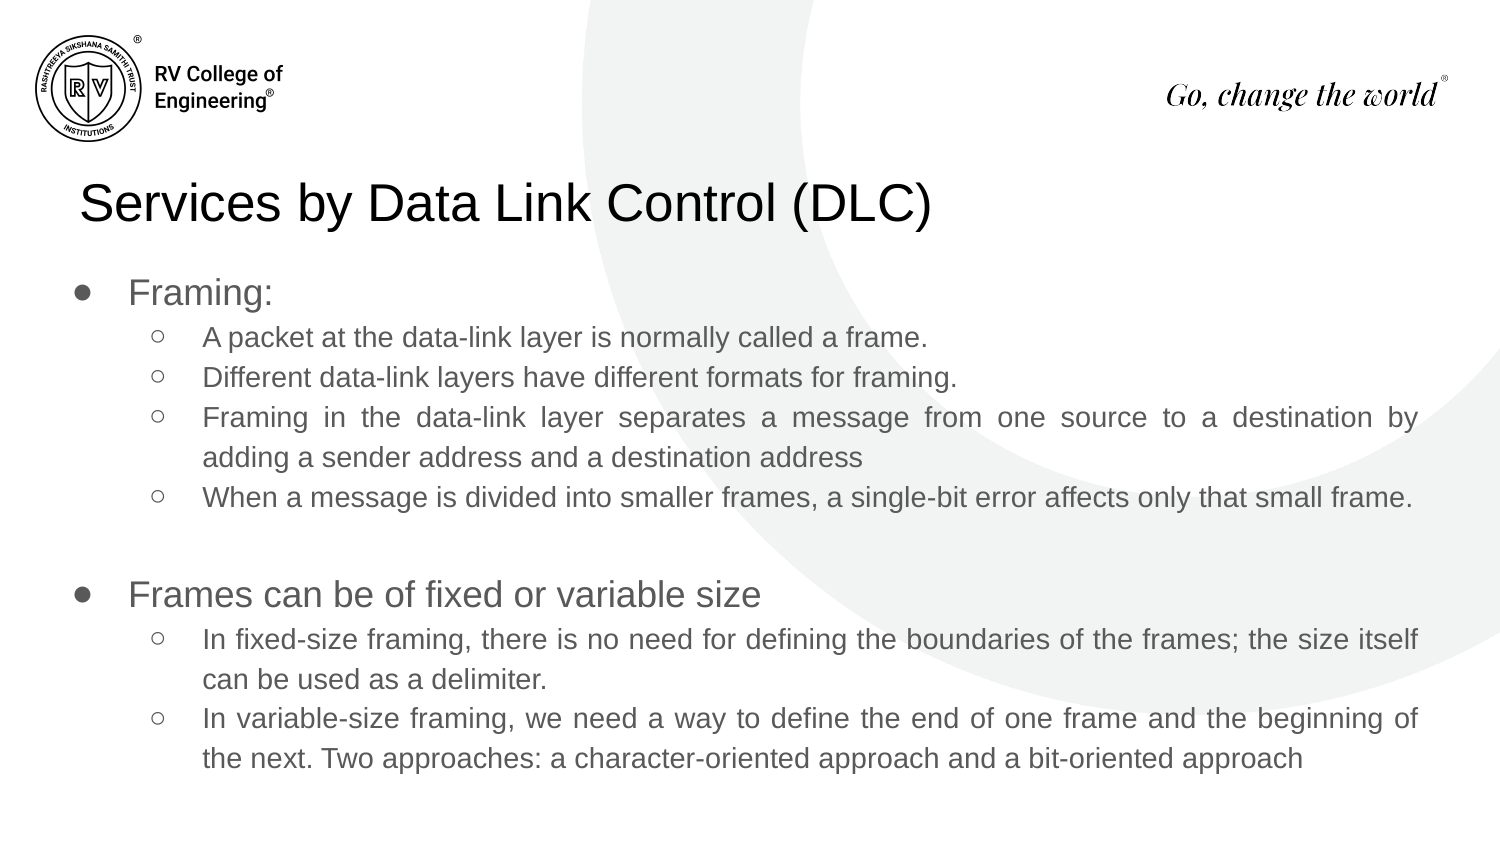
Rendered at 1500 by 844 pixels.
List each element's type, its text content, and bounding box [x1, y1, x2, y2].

picture [0, 0, 1500, 844]
list Framing: A packet at the data-link layer is normally called a frame. Different data-link layers have different formats for framing. Framing in the data-link layer separates a message from one source to a destination by adding a sender address and a destination address When a message is divided into smaller frames, a single-bit error affects only that small frame. Frames can be of fixed or variable size In fixed-size framing, there is no need for defining the boundaries of the frames; the size itself can be used as a delimiter. In variable-size framing, we need a way to define the end of one frame and the beginning of the next. Two approaches: a character-oriented approach and a bit-oriented approach [38, 247, 1437, 833]
title Services by Data Link Control (DLC) [64, 153, 1462, 248]
